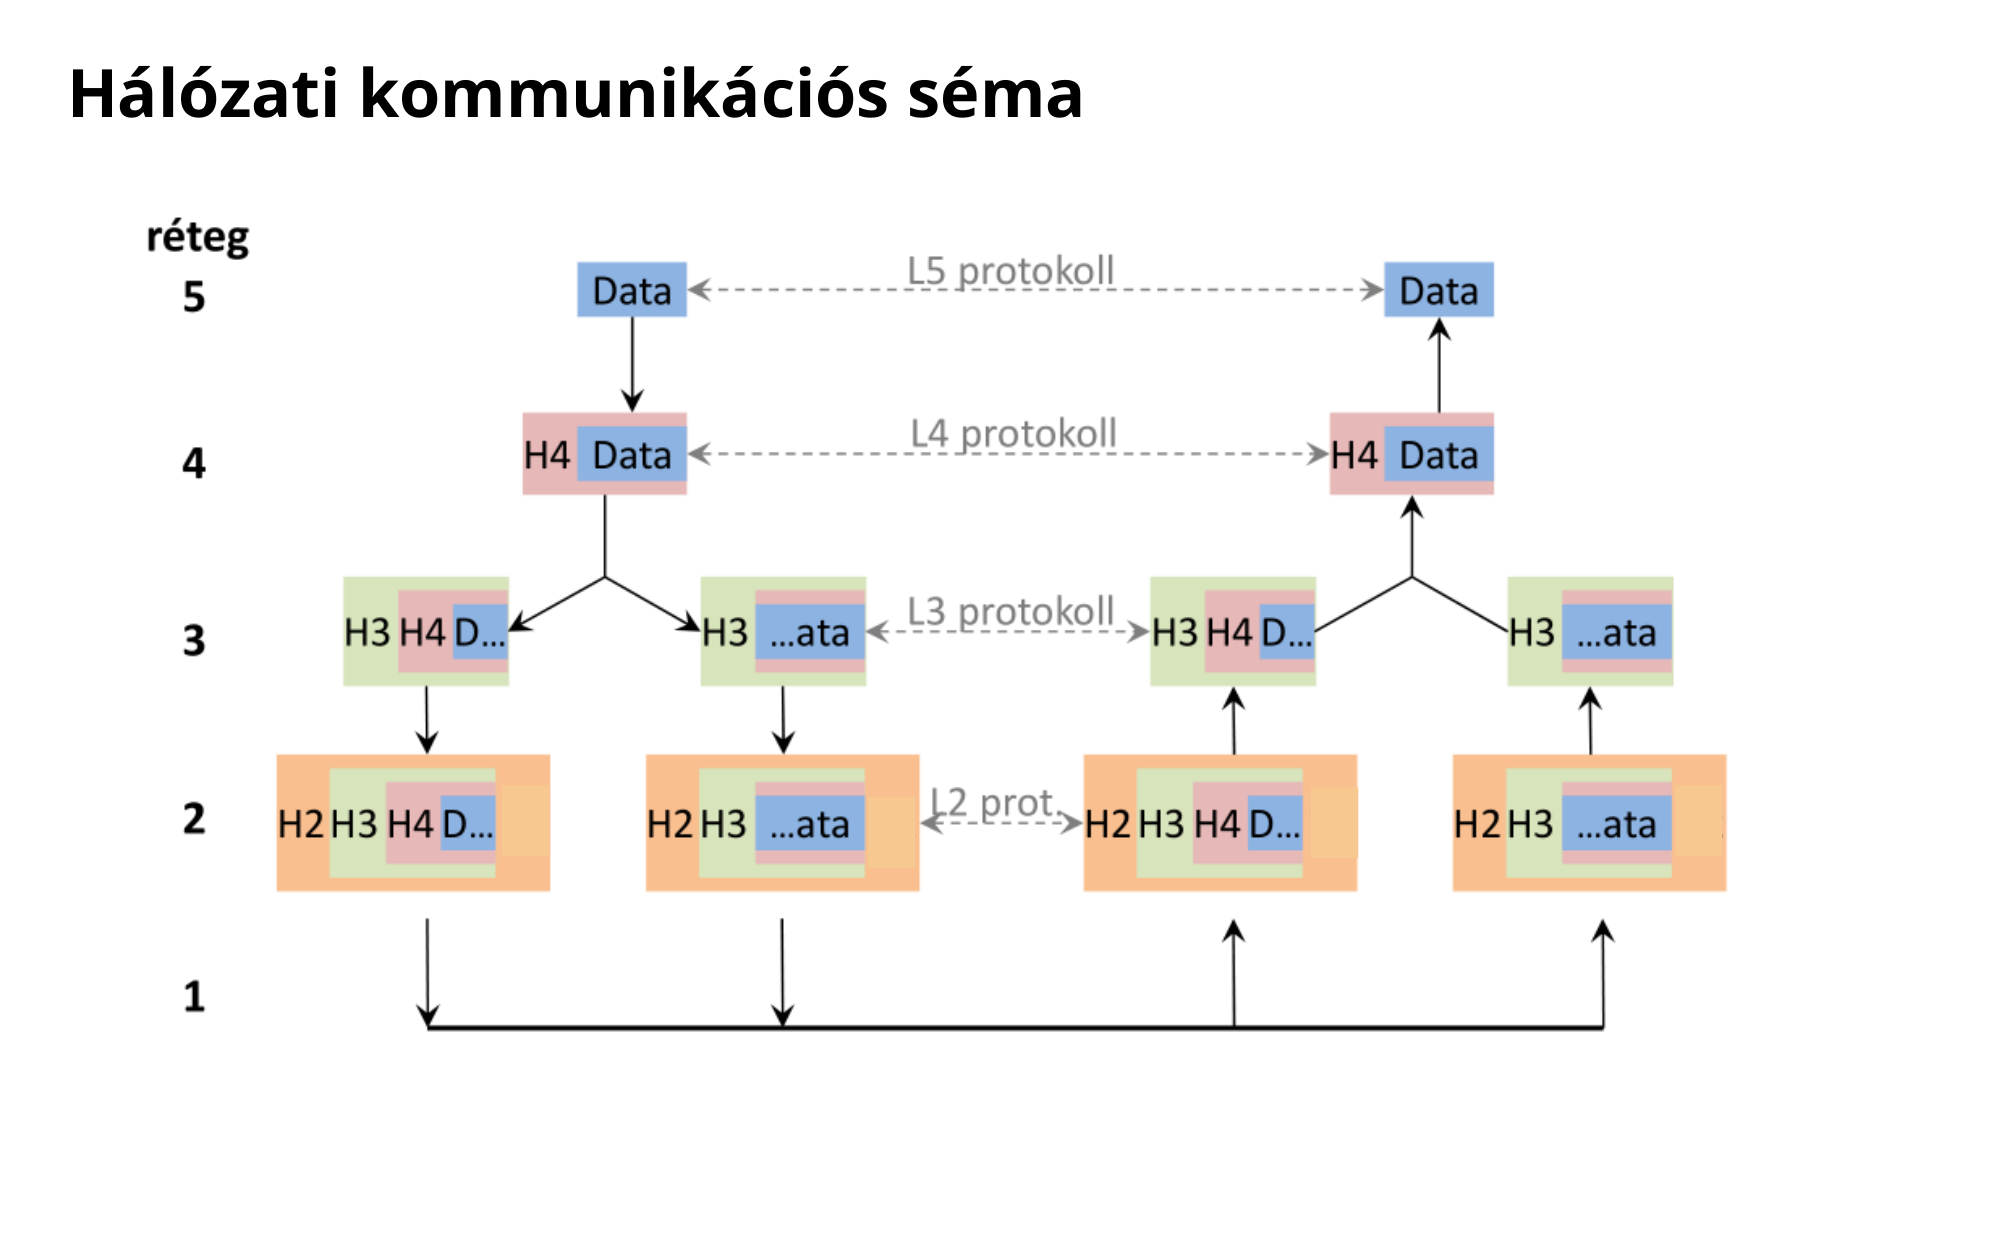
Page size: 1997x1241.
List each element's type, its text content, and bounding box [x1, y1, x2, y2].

title Hálózati kommunikációs séma [52, 53, 1991, 148]
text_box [112, 171, 1818, 1116]
